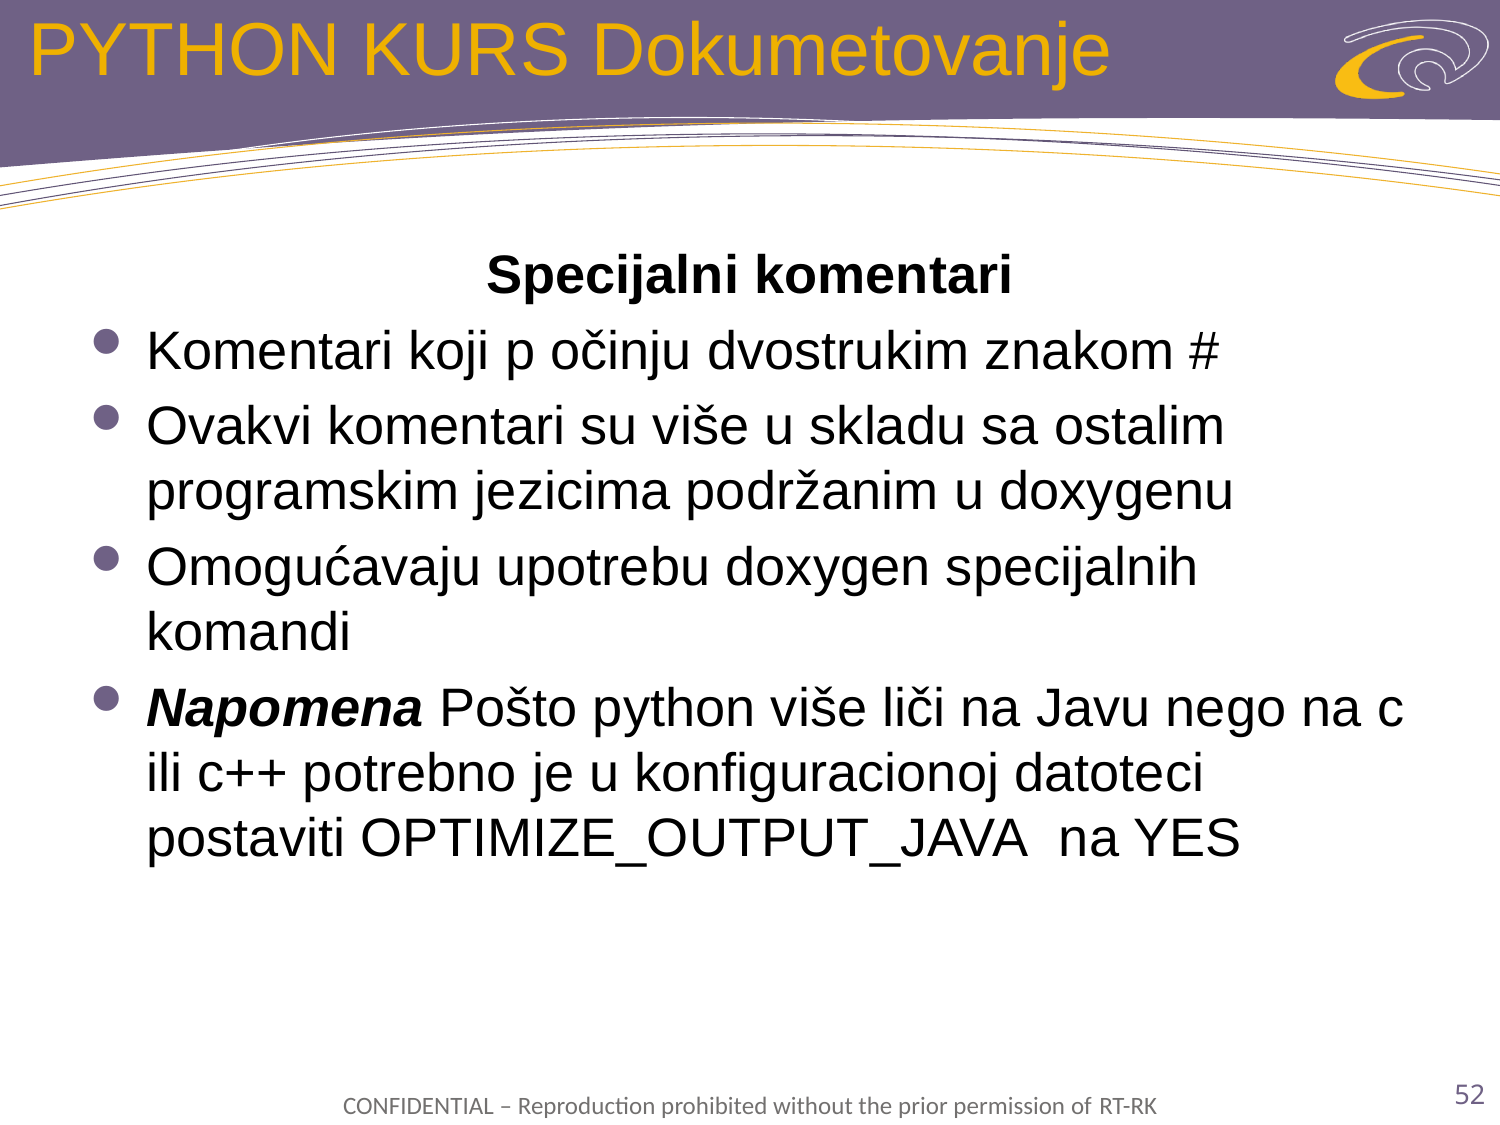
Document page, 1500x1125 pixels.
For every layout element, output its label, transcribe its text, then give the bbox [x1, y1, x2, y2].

title PYTHON KURS Dokumetovanje [13, 0, 1313, 119]
list Specijalni komentari Komentari koji p očinju dvostrukim znakom # Ovakvi komentari su više u skladu sa ostalim programskim jezicima podržanim u doxygenu Omogućavaju upotrebu doxygen specijalnih komandi Napomena Pošto python više liči na Javu nego na c ili c++ potrebno je u konfiguracionoj datoteci postaviti OPTIMIZE_OUTPUT_JAVA na YES [74, 231, 1426, 977]
picture [1322, 0, 1500, 102]
